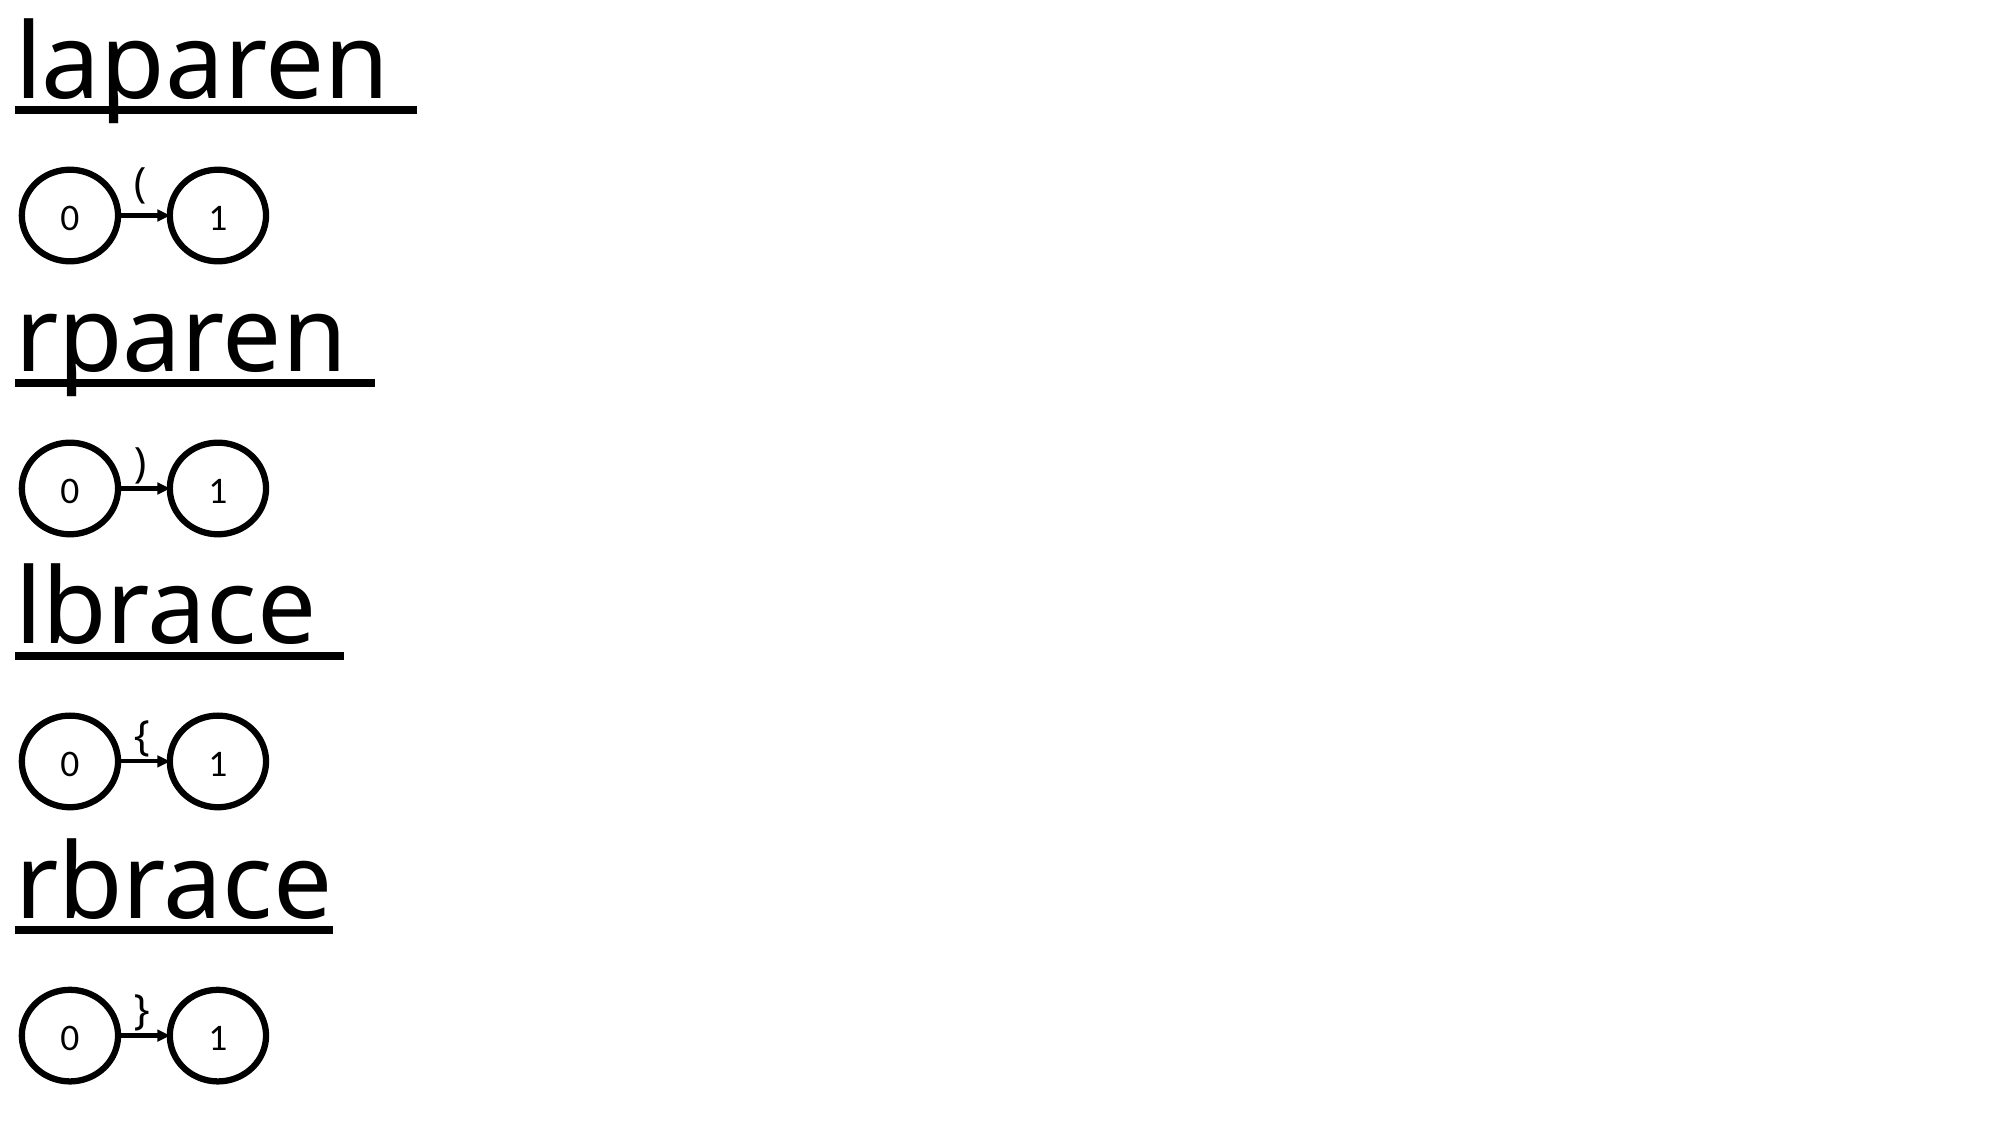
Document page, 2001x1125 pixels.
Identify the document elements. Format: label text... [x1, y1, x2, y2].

text_box 0 [20, 168, 119, 263]
text_box 0 [20, 441, 120, 536]
text_box } [118, 981, 201, 1085]
text_box lbrace [0, 545, 1500, 675]
text_box 1 [201, 441, 268, 536]
text_box ( [118, 154, 201, 258]
text_box 1 [197, 168, 268, 263]
title laparen [0, 0, 1500, 129]
text_box ) [118, 434, 201, 538]
text_box rbrace [0, 820, 1500, 949]
text_box { [118, 706, 201, 811]
text_box 1 [201, 714, 268, 809]
text_box 1 [201, 988, 268, 1083]
text_box 0 [20, 988, 120, 1083]
text_box rparen [0, 272, 1500, 402]
text_box 0 [20, 714, 120, 809]
